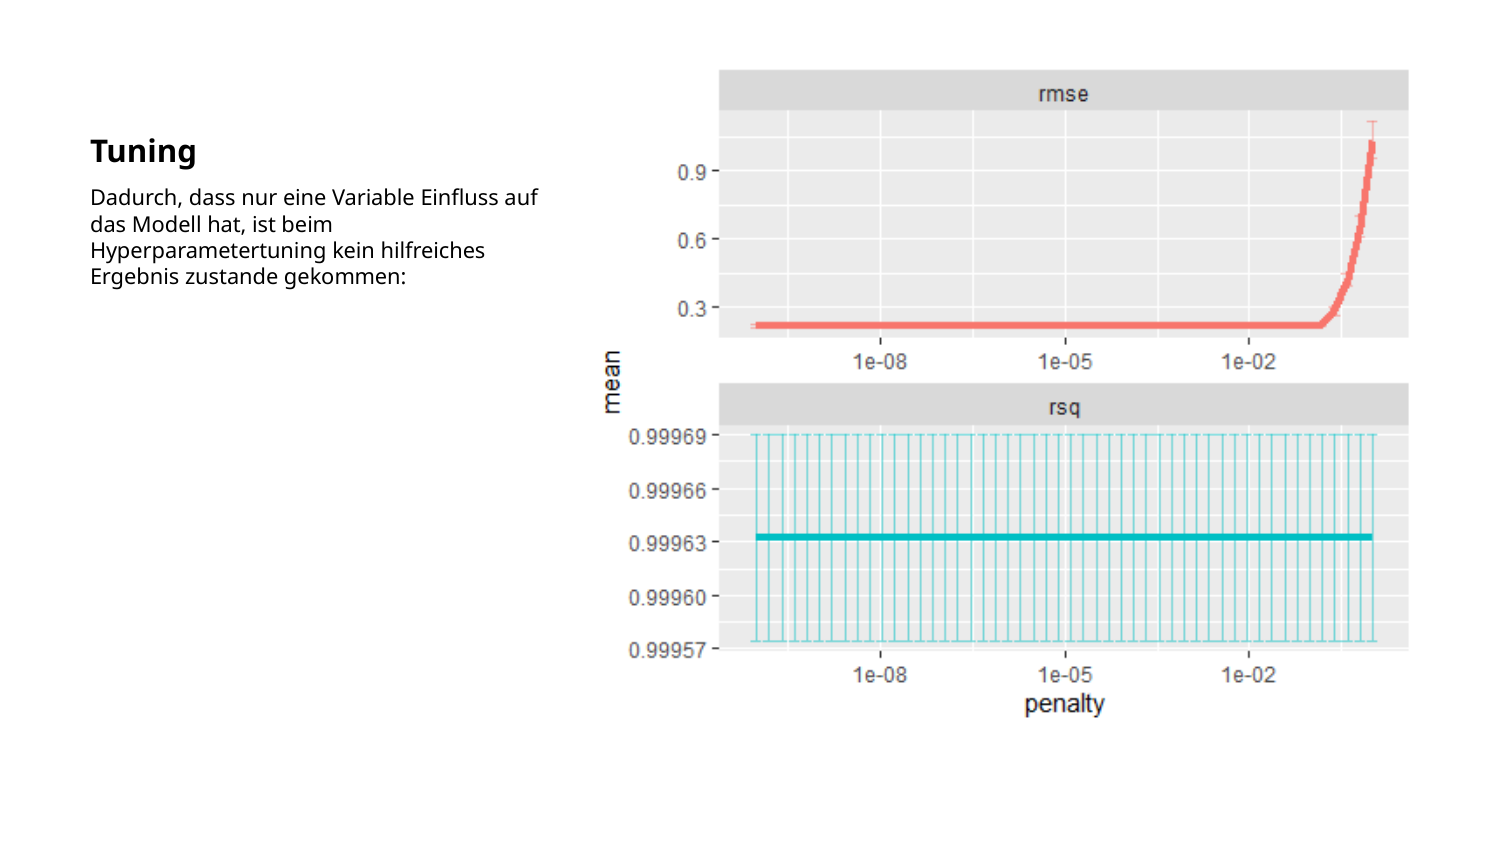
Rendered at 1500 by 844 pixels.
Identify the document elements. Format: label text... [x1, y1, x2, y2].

picture [585, 58, 1424, 730]
title Tuning [75, 33, 569, 176]
list Dadurch, dass nur eine Variable Einfluss auf das Modell hat, ist beim Hyperparametertuning kein hilfreiches Ergebnis zustande gekommen: [75, 176, 569, 754]
